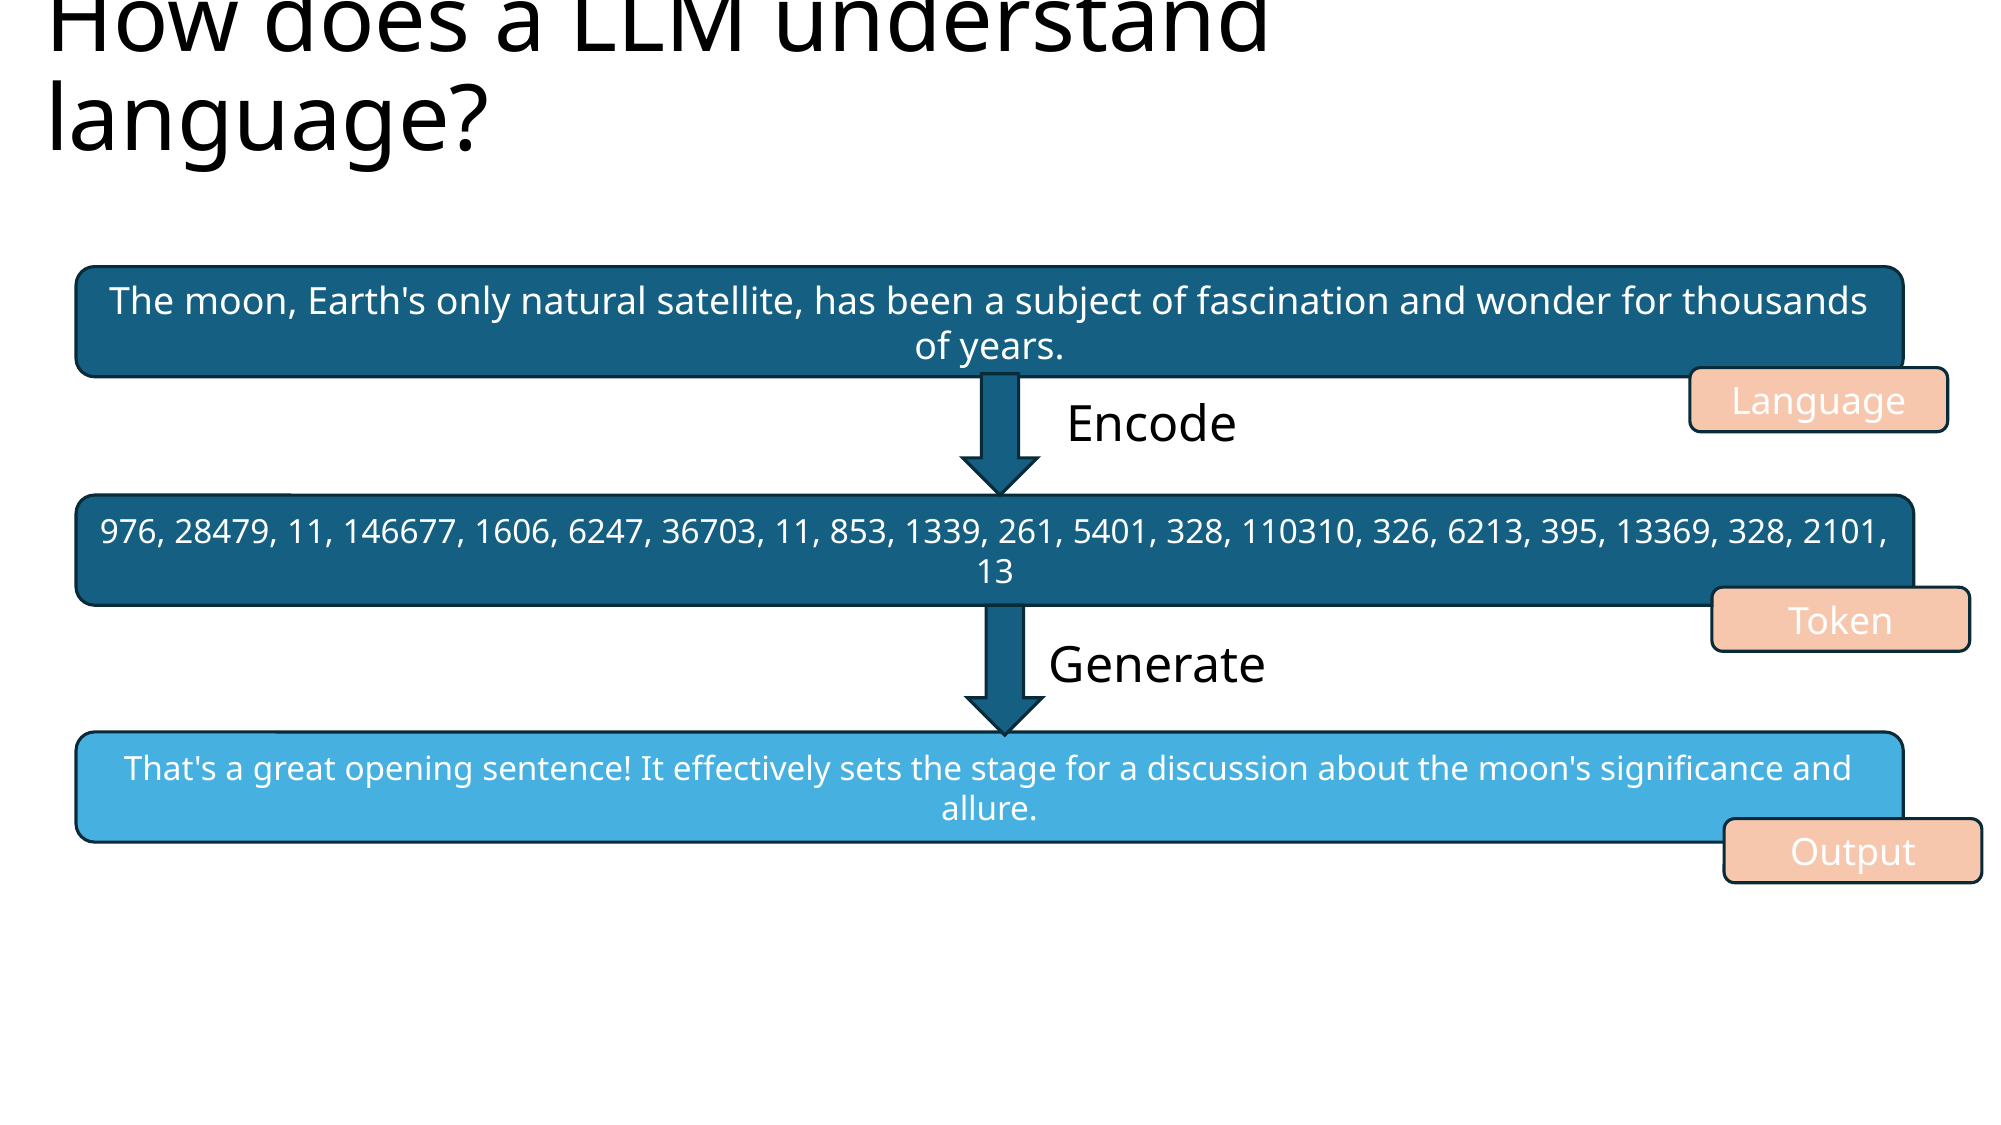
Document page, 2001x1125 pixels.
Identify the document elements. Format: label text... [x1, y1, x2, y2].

text_box 976, 28479, 11, 146677, 1606, 6247, 36703, 11, 853, 1339, 261, 5401, 328, 110310, 326, 6213, 395, 13369, 328, 2101, 13 [74, 493, 1916, 607]
text_box Encode [1051, 384, 1253, 459]
text_box Output [1722, 817, 1984, 885]
text_box [958, 372, 1042, 498]
text_box The moon, Earth's only natural satellite, has been a subject of fascination and wonder for thousands of years. [74, 265, 1905, 379]
text_box Generate [1034, 624, 1282, 700]
text_box [963, 603, 1043, 738]
text_box That's a great opening sentence! It effectively sets the stage for a discussion about the moon's significance and allure. [74, 730, 1905, 844]
text_box Language [1688, 366, 1950, 434]
text_box Token [1710, 585, 1972, 653]
title How does a LLM understand language? [30, 9, 1756, 133]
